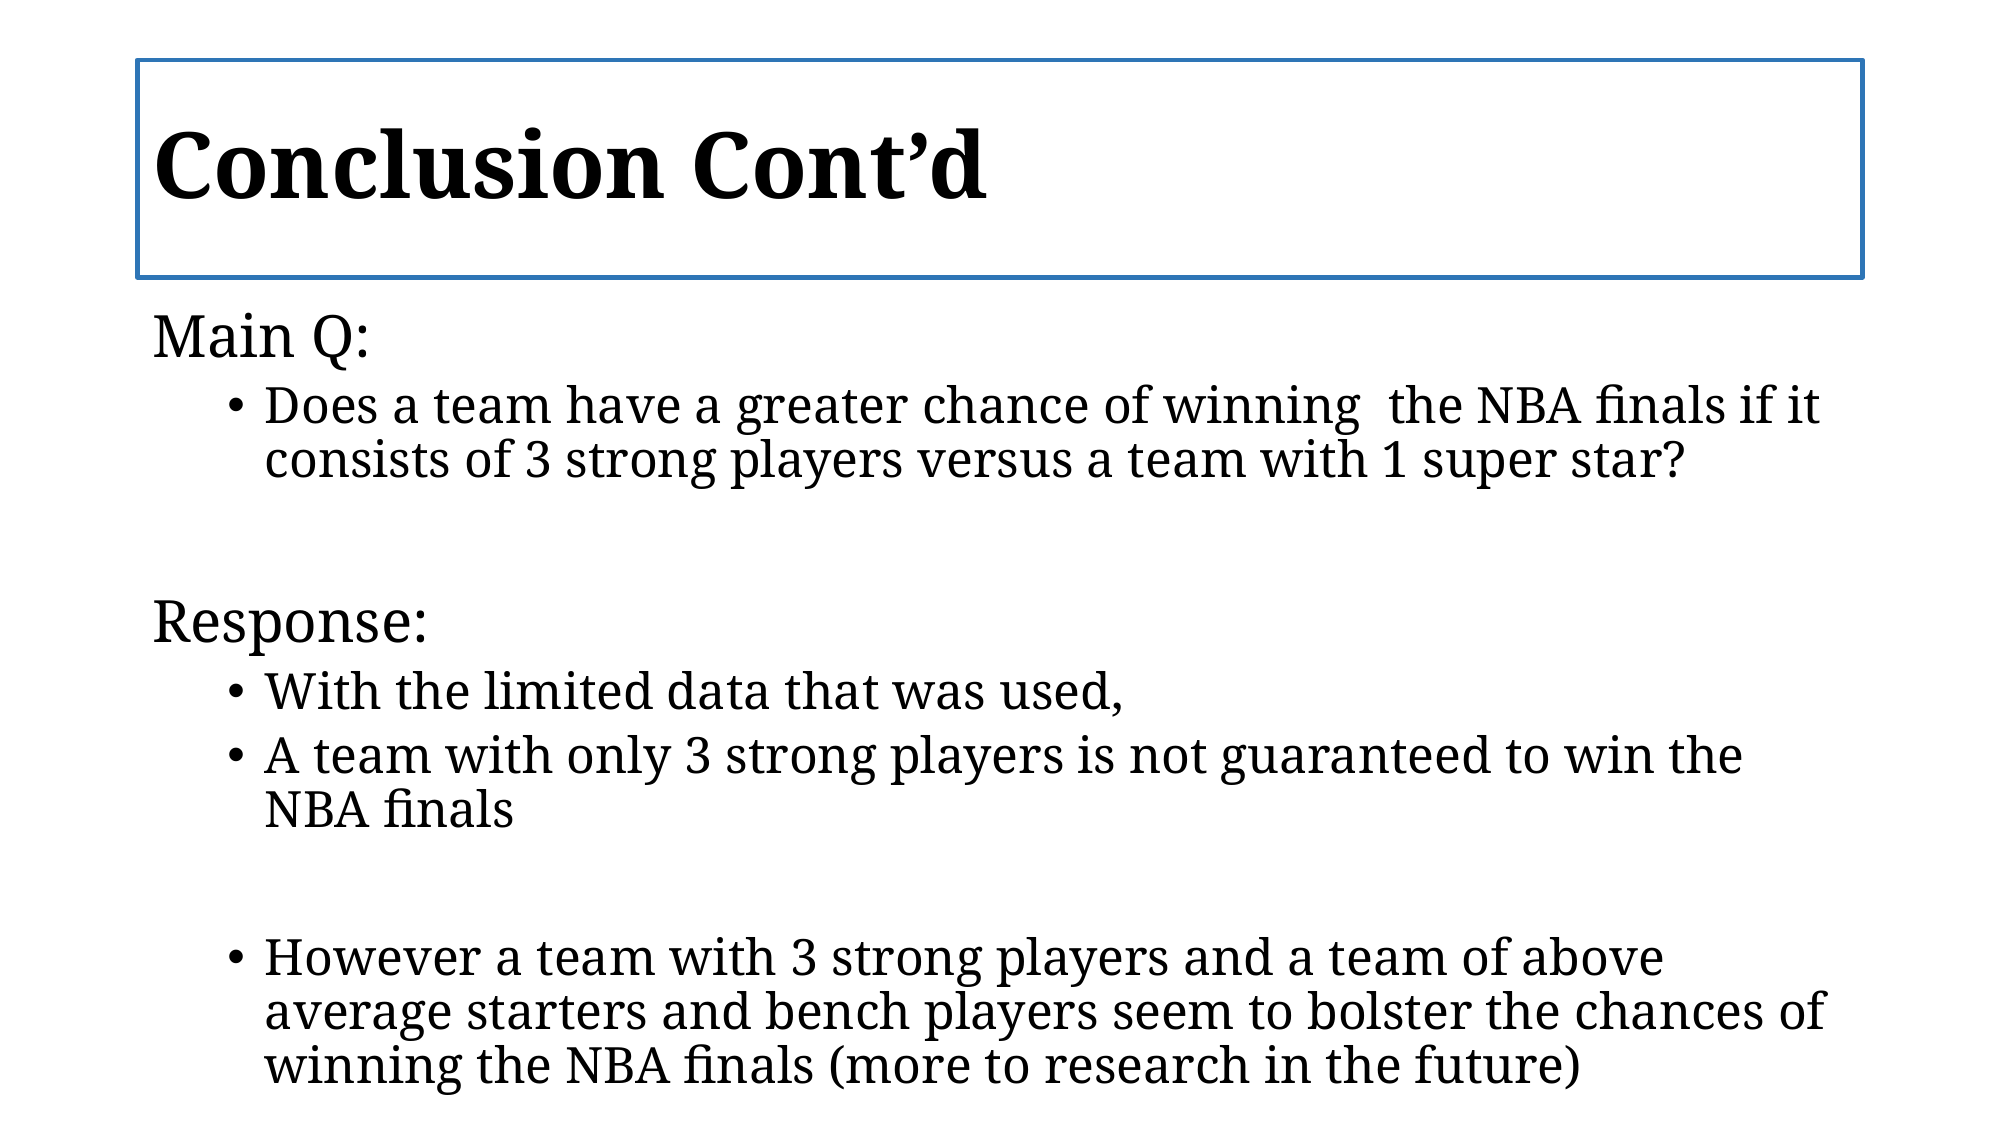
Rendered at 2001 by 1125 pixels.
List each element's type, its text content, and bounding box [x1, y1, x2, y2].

list Main Q: Does a team have a greater chance of winning the NBA finals if it consists of 3 strong players versus a team with 1 super star? Response: With the limited data that was used, A team with only 3 strong players is not guaranteed to win the NBA finals However a team with 3 strong players and a team of above average starters and bench players seem to bolster the chances of winning the NBA finals (more to research in the future) [137, 299, 1863, 1075]
title Conclusion Cont’d [135, 58, 1865, 280]
